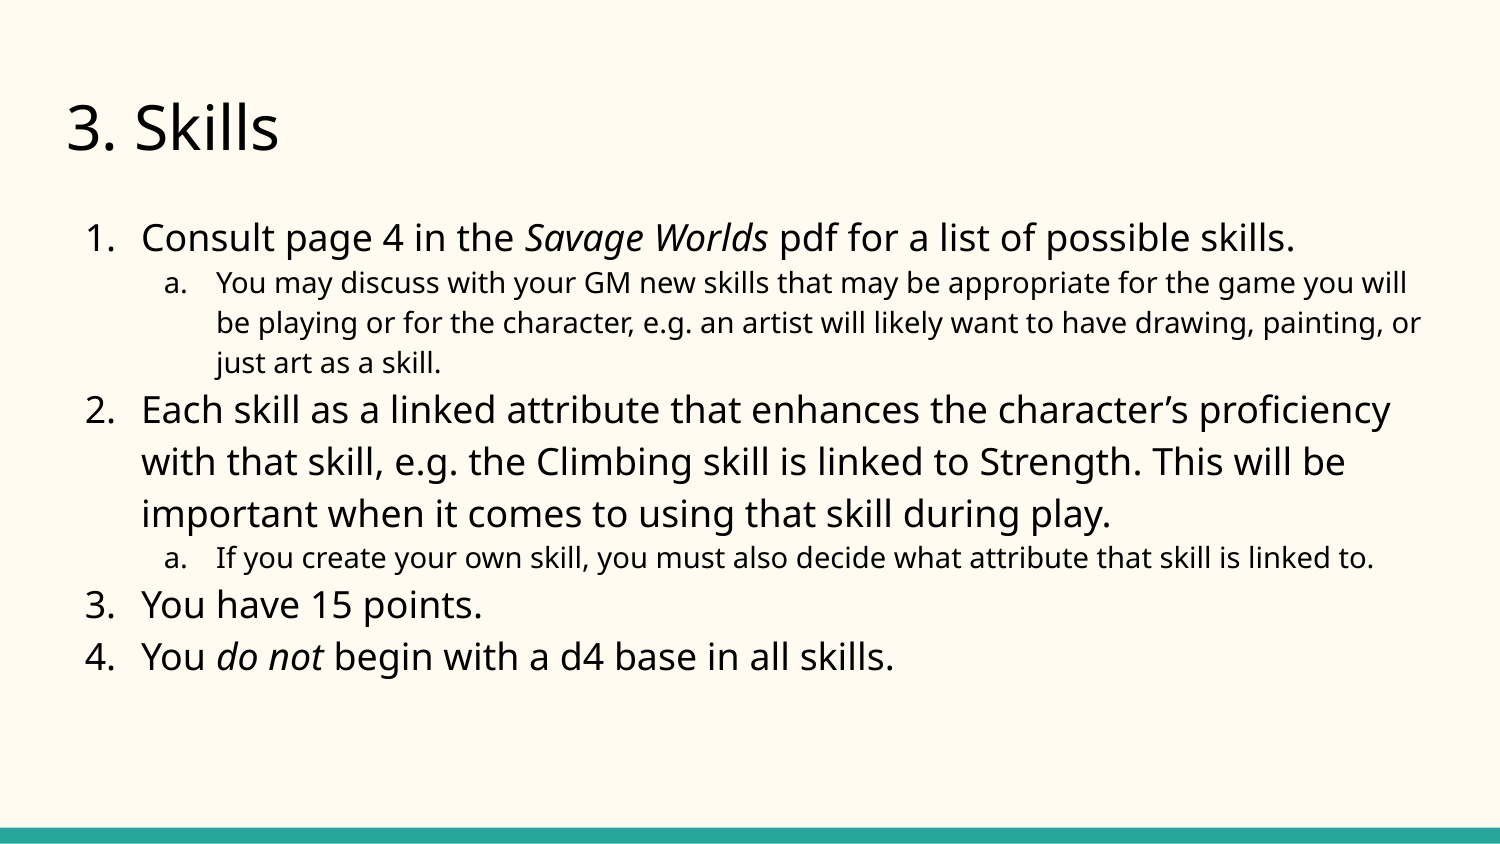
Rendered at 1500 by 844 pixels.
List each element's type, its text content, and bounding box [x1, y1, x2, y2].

title 3. Skills [51, 72, 1449, 174]
list Consult page 4 in the Savage Worlds pdf for a list of possible skills. You may discuss with your GM new skills that may be appropriate for the game you will be playing or for the character, e.g. an artist will likely want to have drawing, painting, or just art as a skill. Each skill as a linked attribute that enhances the character’s proficiency with that skill, e.g. the Climbing skill is linked to Strength. This will be important when it comes to using that skill during play. If you create your own skill, you must also decide what attribute that skill is linked to. You have 15 points. You do not begin with a d4 base in all skills. [51, 192, 1449, 750]
